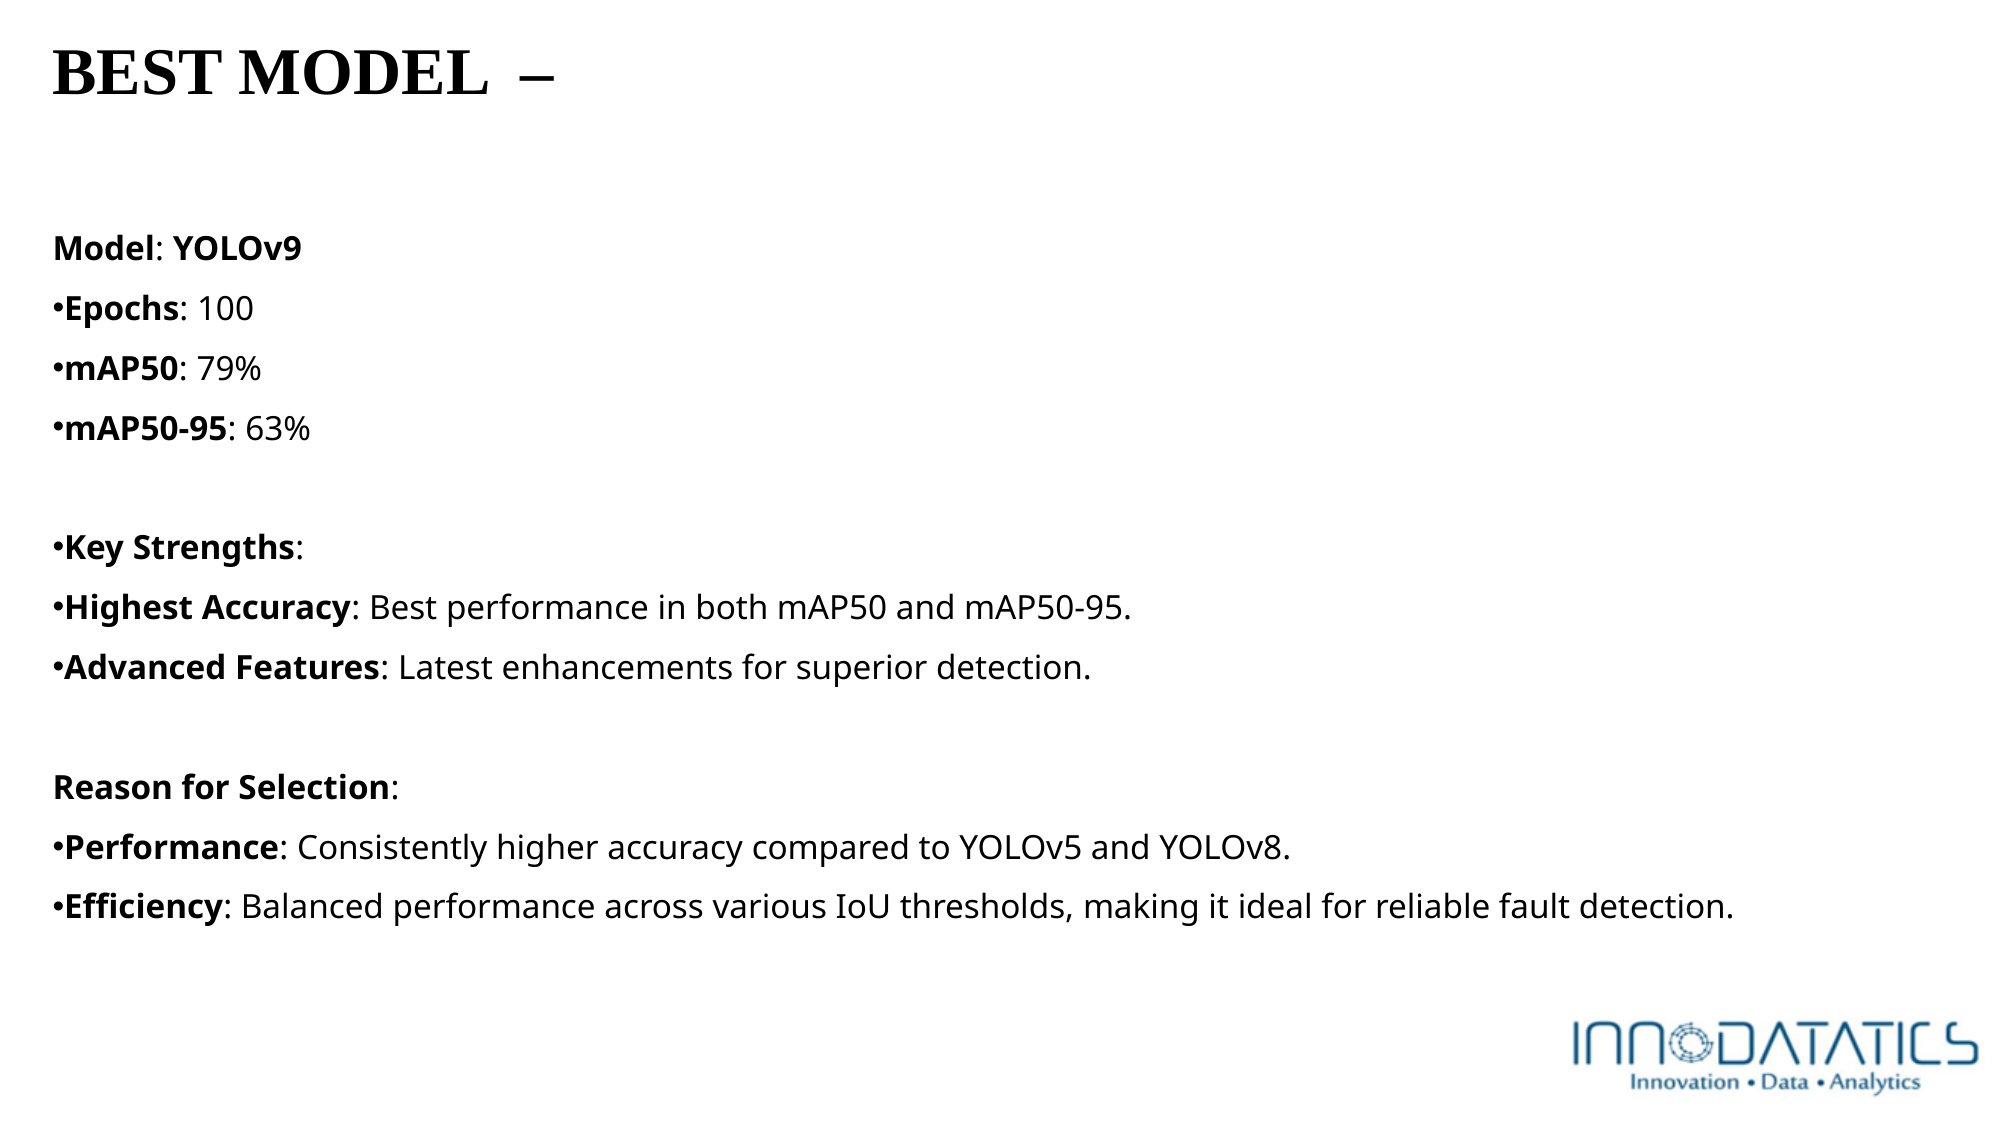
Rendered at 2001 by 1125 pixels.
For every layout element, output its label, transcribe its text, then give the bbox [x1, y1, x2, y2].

picture [1571, 990, 1997, 1123]
title Best Model – [37, 0, 1763, 175]
text_box Model: YOLOv9 Epochs: 100 mAP50: 79% mAP50-95: 63% Key Strengths: Highest Accuracy: Best performance in both mAP50 and mAP50-95. Advanced Features: Latest enhancements for superior detection. Reason for Selection: Performance: Consistently higher accuracy compared to YOLOv5 and YOLOv8. Efficiency: Balanced performance across various IoU thresholds, making it ideal for reliable fault detection. [37, 191, 1848, 1001]
